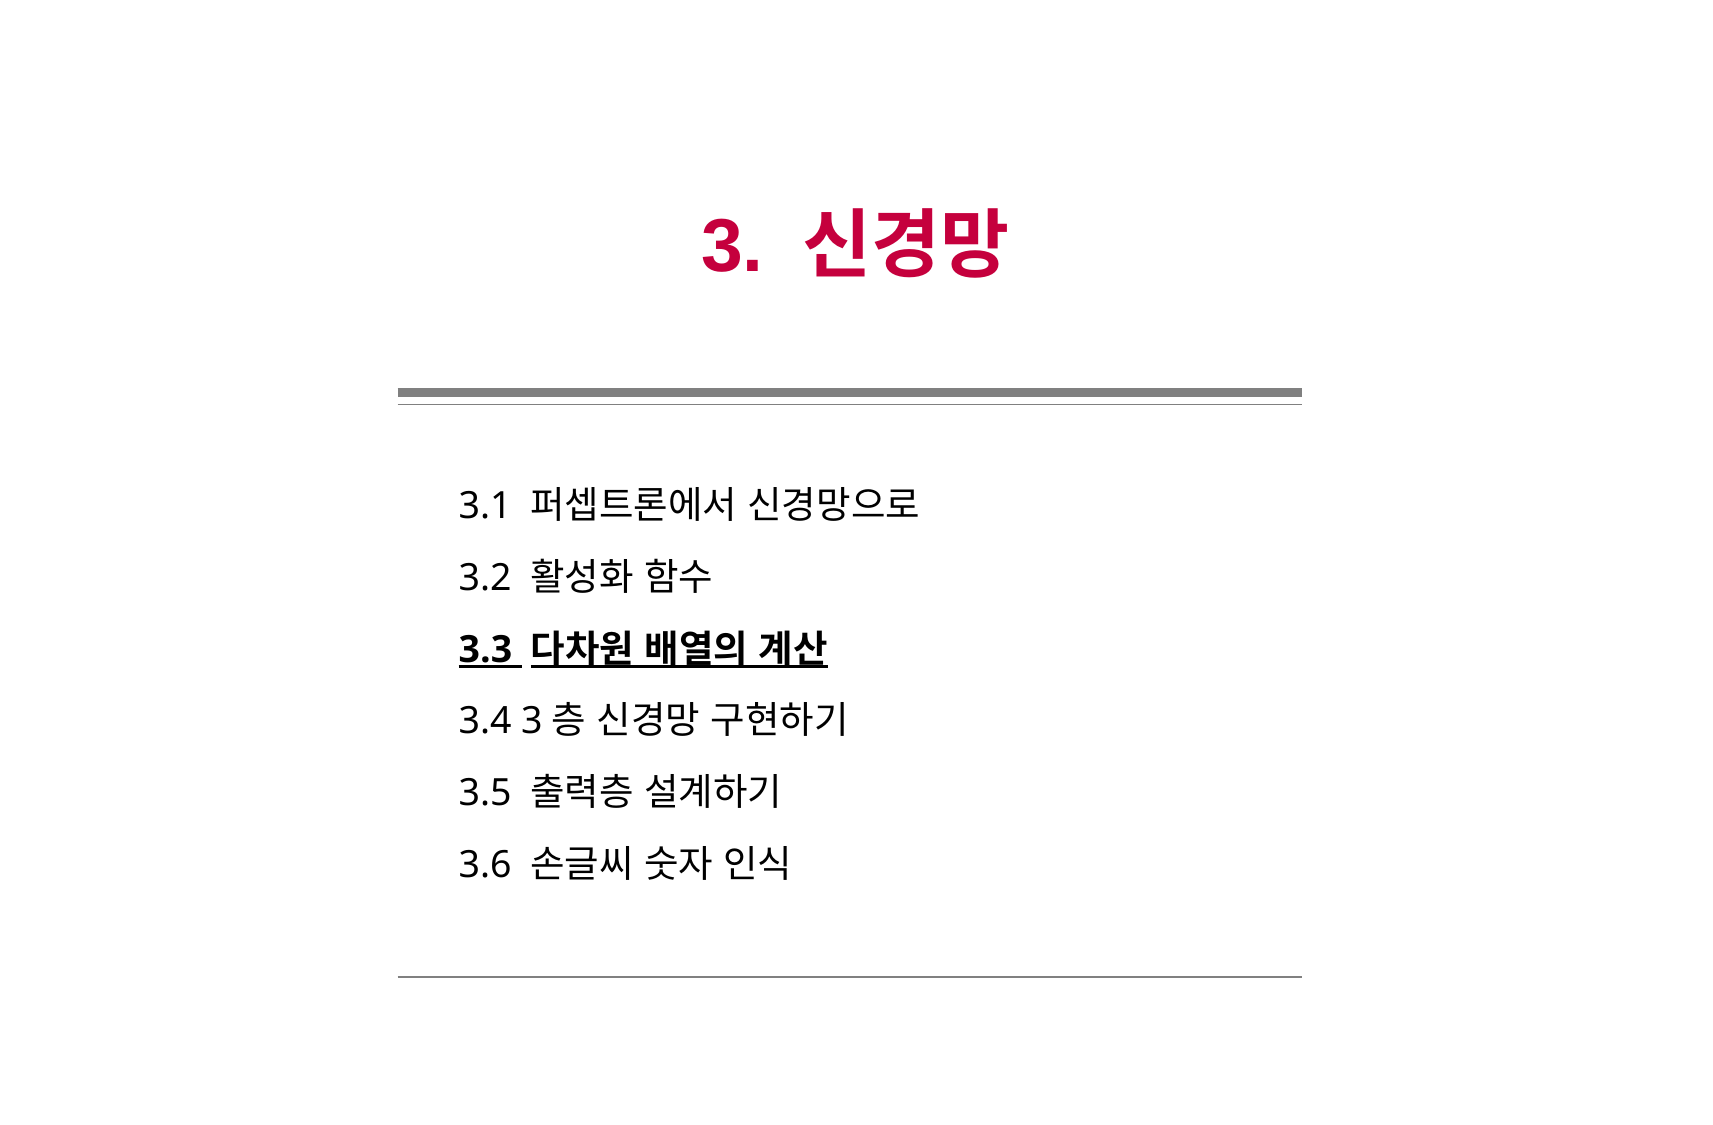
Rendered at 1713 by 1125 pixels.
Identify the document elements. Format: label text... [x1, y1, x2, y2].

text_box 3. 신경망 [289, 183, 1422, 299]
text_box 3.1 퍼셉트론에서 신경망으로 3.2 활성화 함수 3.3 다차원 배열의 계산 3.4 3층 신경망 구현하기 3.5 출력층 설계하기 3.6 손글씨 숫자 인식 [443, 451, 1299, 892]
